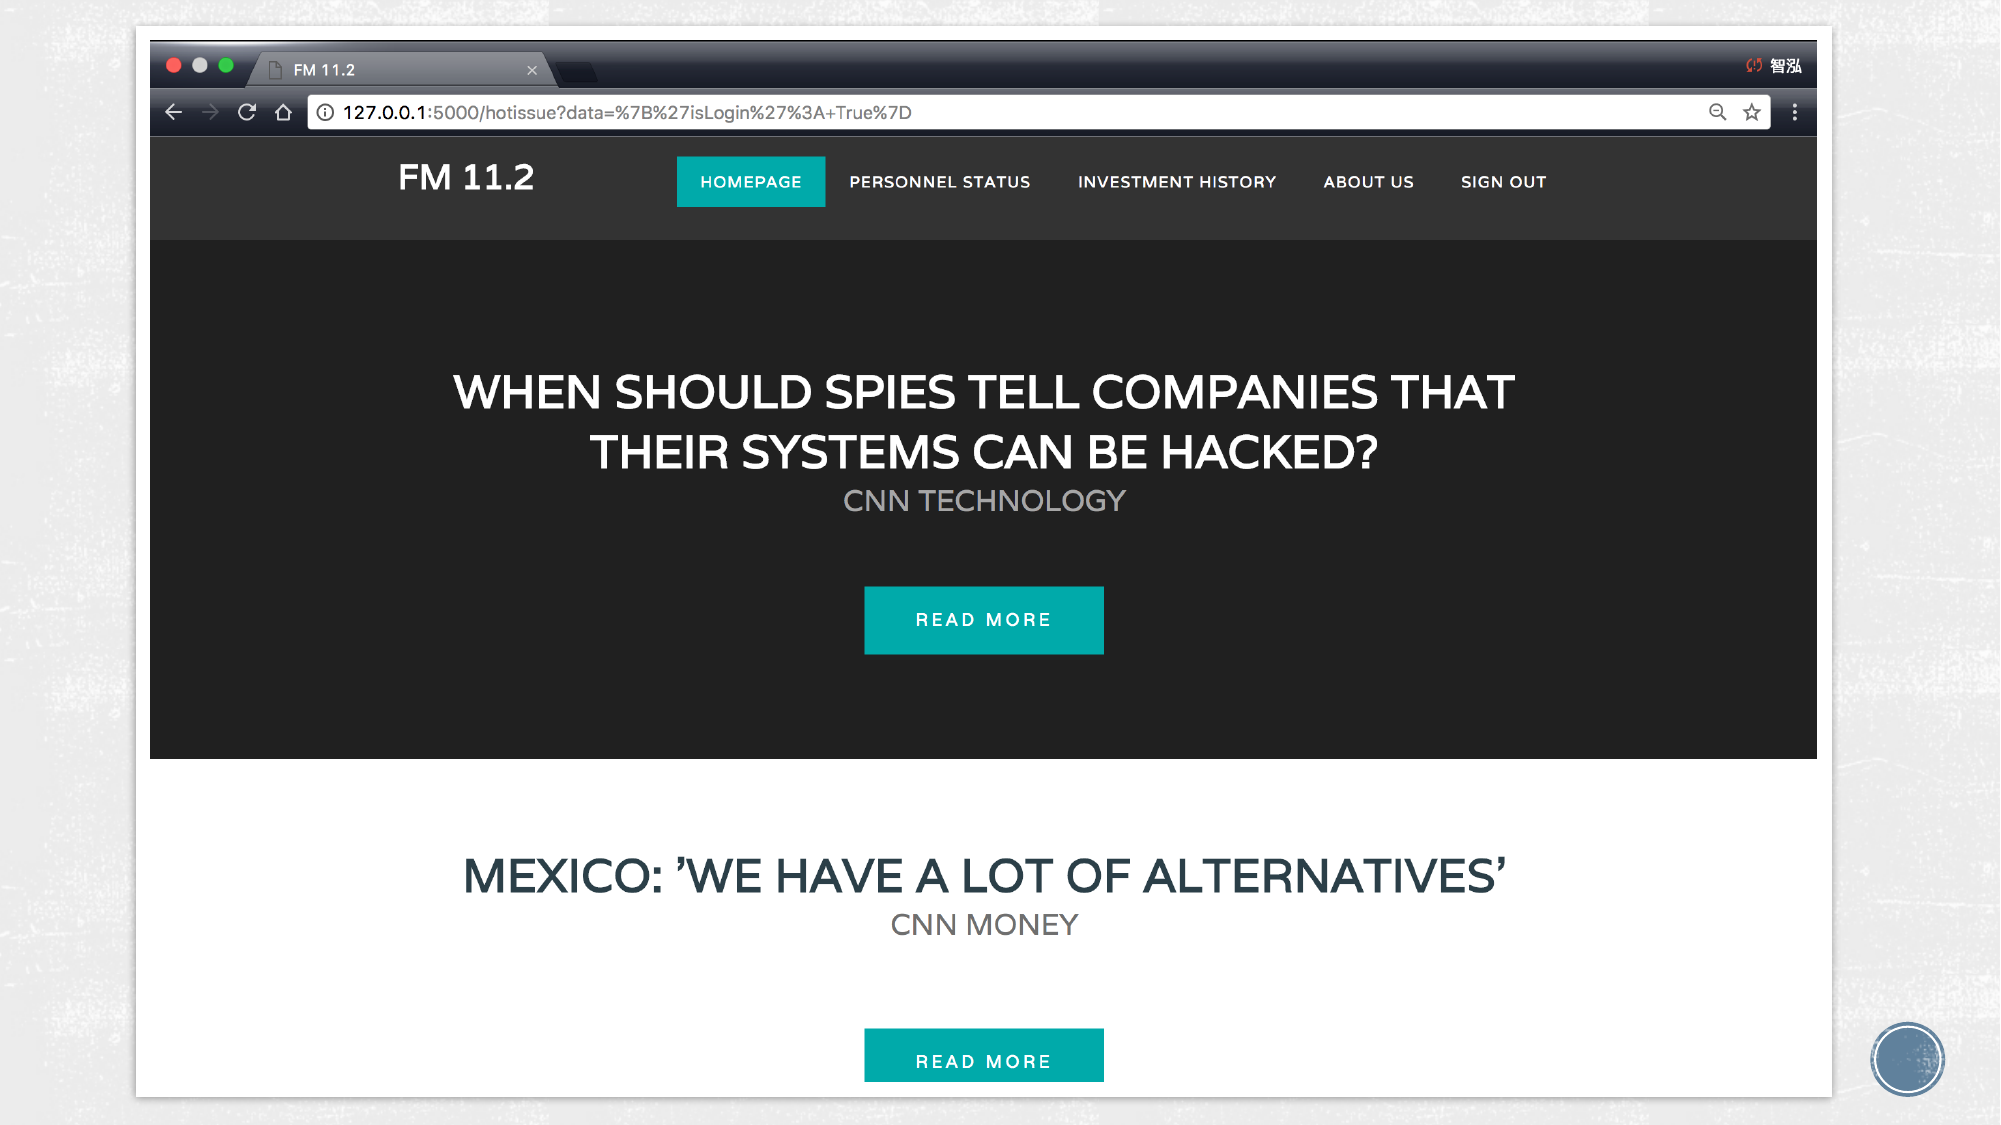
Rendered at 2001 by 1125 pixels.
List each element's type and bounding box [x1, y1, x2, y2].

list [153, 43, 1815, 1080]
